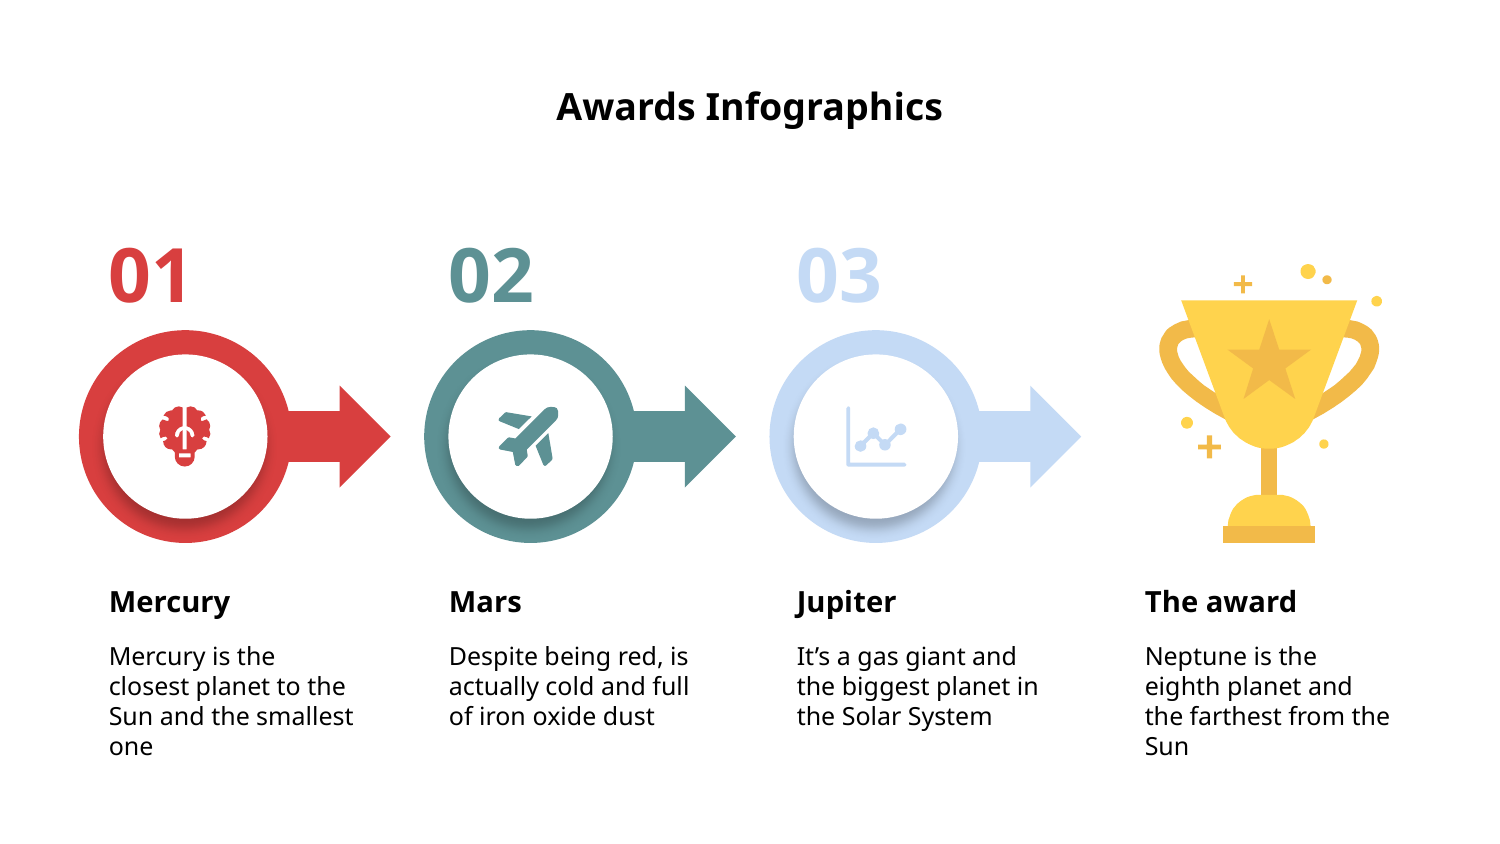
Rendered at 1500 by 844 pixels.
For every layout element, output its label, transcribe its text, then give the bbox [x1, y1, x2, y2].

title Awards Infographics [75, 67, 1425, 147]
text_box 02 [418, 232, 585, 312]
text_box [498, 406, 559, 467]
text_box Mercury [78, 561, 391, 640]
text_box It’s a gas giant and the biggest planet in the Solar System [766, 640, 1079, 777]
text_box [78, 329, 391, 544]
text_box Mars [418, 561, 731, 640]
text_box The award [1114, 561, 1427, 640]
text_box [423, 329, 737, 544]
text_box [1159, 263, 1383, 544]
text_box Mercury is the closest planet to the Sun and the smallest one [78, 640, 391, 777]
text_box Neptune is the eighth planet and the farthest from the Sun [1114, 640, 1427, 777]
text_box 03 [766, 232, 933, 312]
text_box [846, 406, 907, 467]
text_box Jupiter [766, 561, 1079, 640]
text_box 01 [78, 232, 245, 312]
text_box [769, 329, 1082, 544]
text_box Despite being red, is actually cold and full of iron oxide dust [418, 640, 731, 777]
